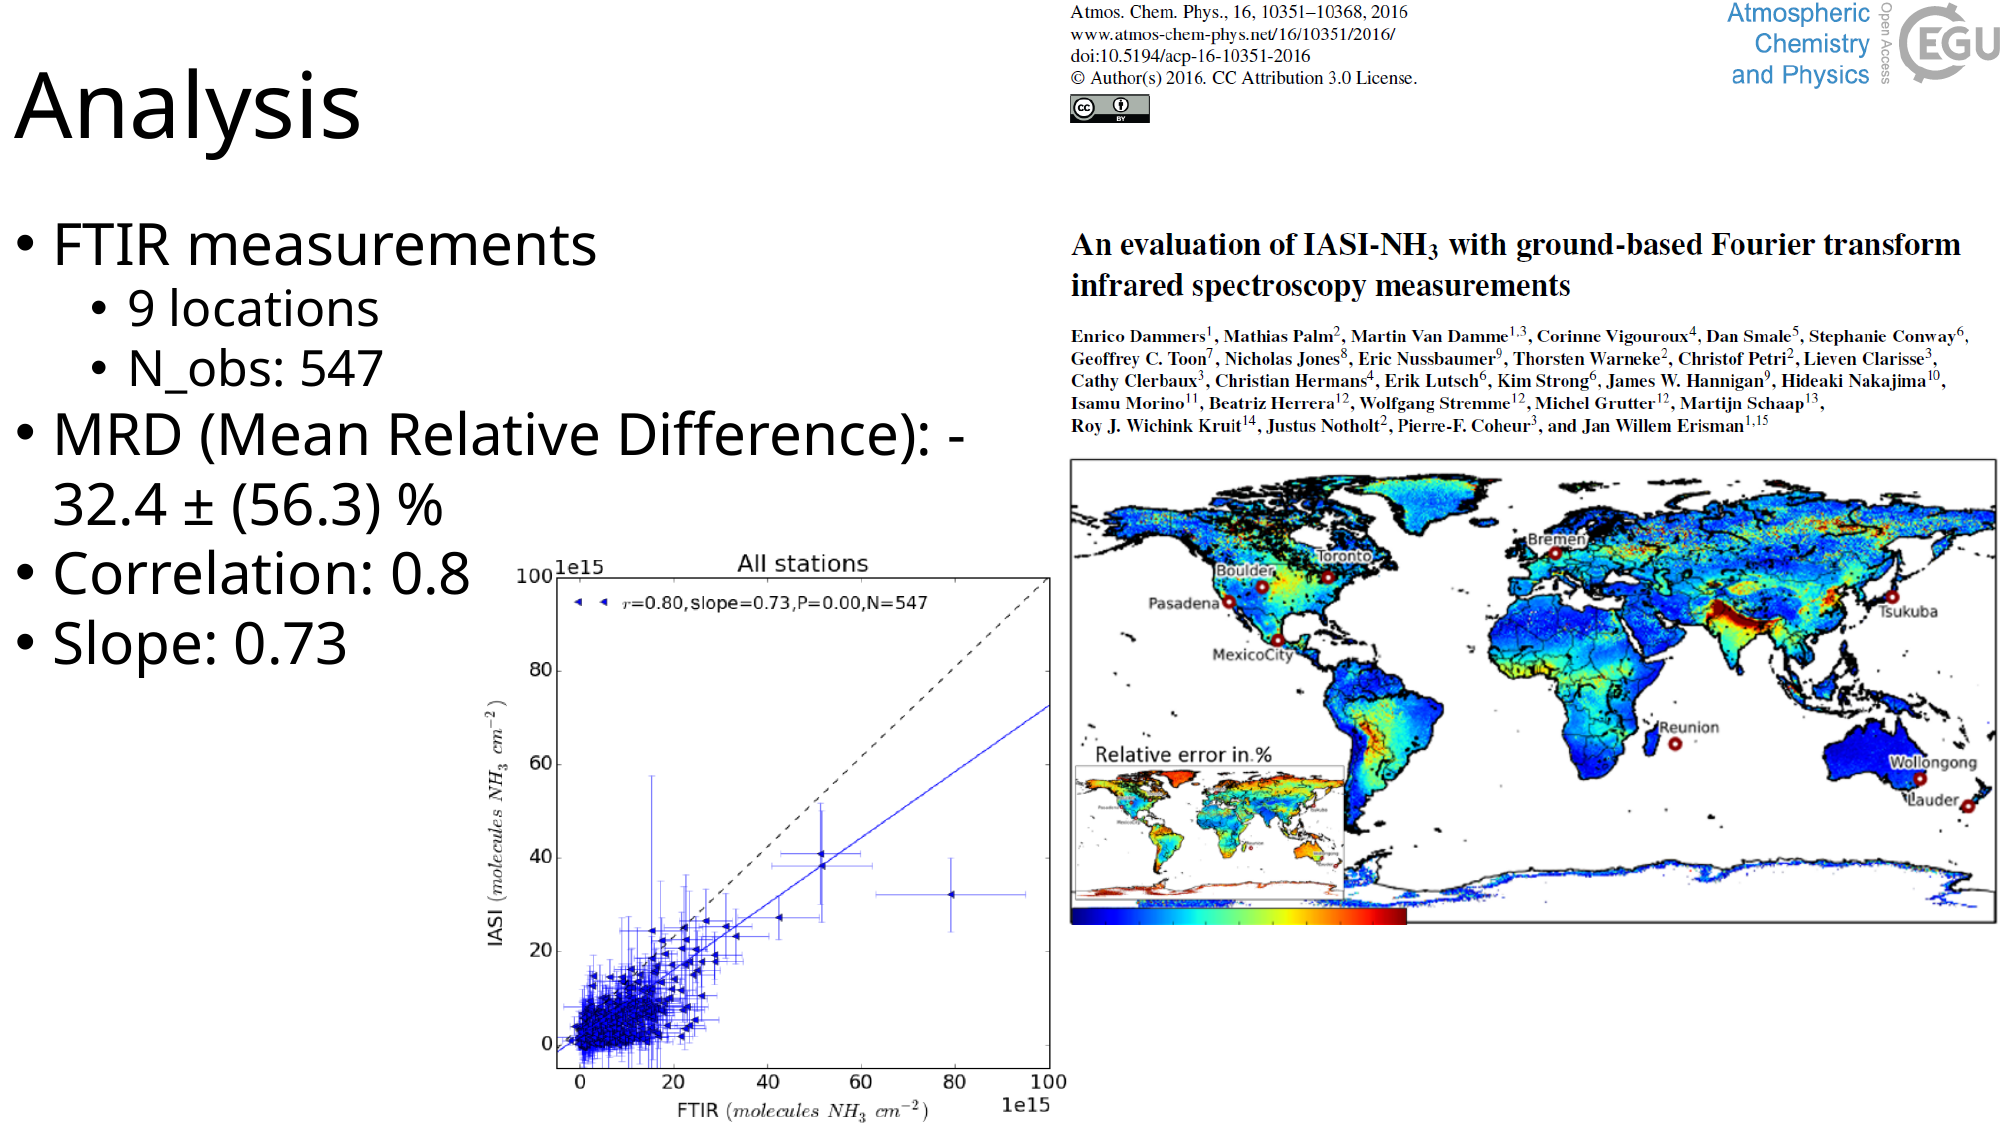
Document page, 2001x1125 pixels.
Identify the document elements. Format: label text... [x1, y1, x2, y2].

title Analysis [0, 0, 1067, 199]
picture [1067, 0, 2000, 436]
list FTIR measurements 9 locations N_obs: 547 MRD (Mean Relative Difference): -32.4 ± (56.3) % Correlation: 0.8 Slope: 0.73 [0, 199, 1213, 1028]
picture [478, 451, 2000, 1125]
